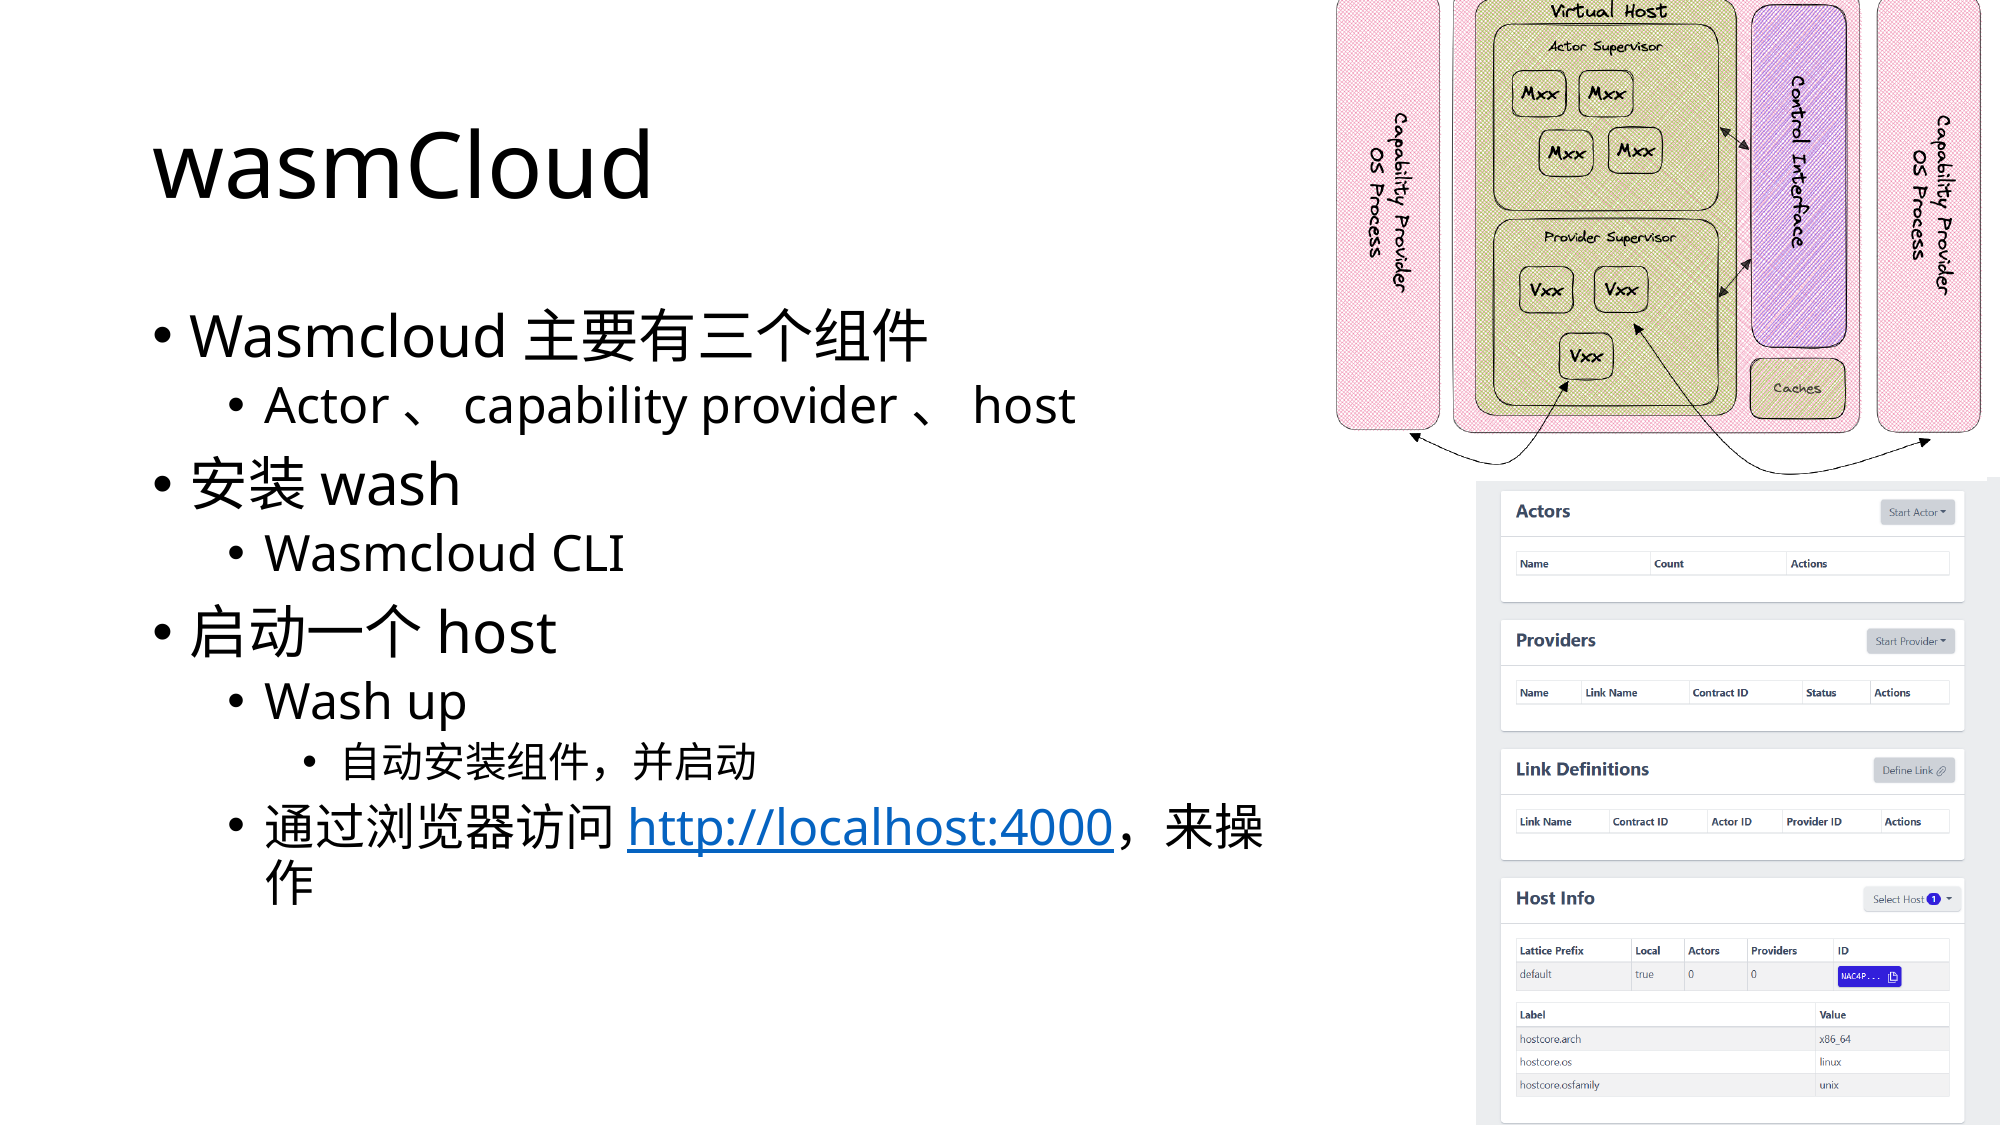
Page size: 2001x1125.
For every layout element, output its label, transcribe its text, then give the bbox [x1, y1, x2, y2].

list Wasmcloud主要有三个组件 Actor、capability provider、host 安装wash Wasmcloud CLI 启动一个host Wash up 自动安装组件，并启动 通过浏览器访问http://localhost:4000，来操作 [137, 299, 1321, 1014]
picture [1329, 0, 2000, 1125]
title wasmCloud [137, 59, 1329, 278]
